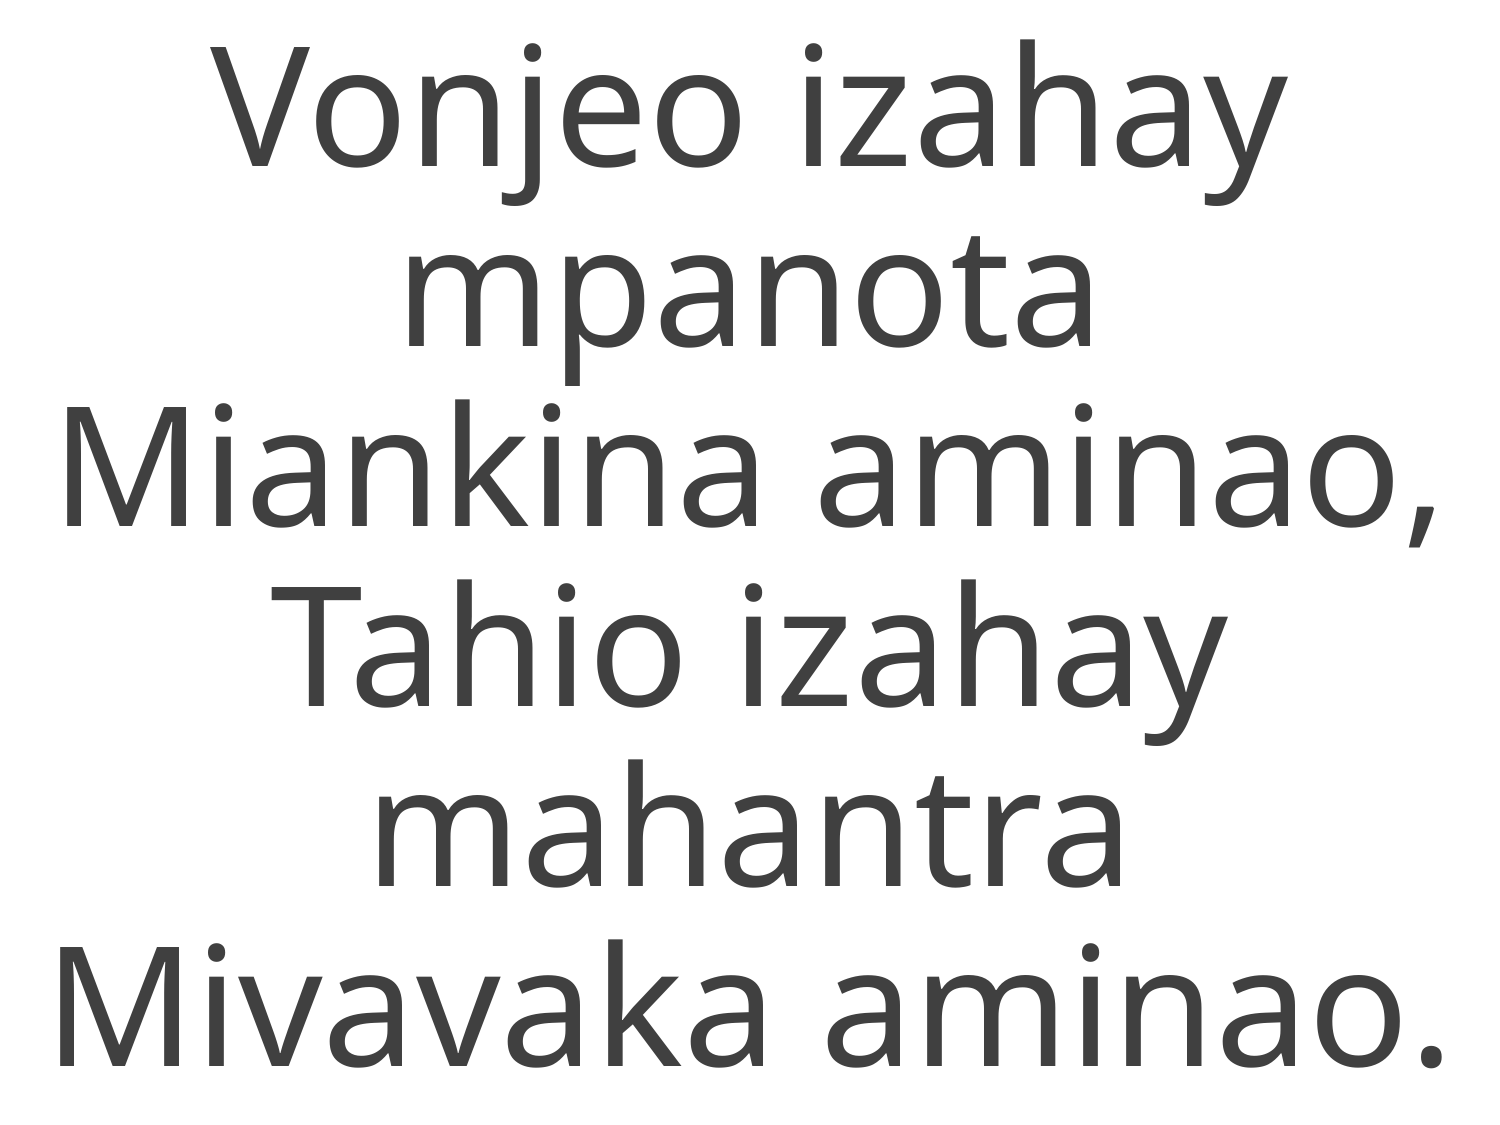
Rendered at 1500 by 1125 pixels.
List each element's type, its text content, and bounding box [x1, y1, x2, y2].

title Vonjeo izahay mpanota Miankina aminao, Tahio izahay mahantra Mivavaka aminao. [0, 453, 1500, 672]
